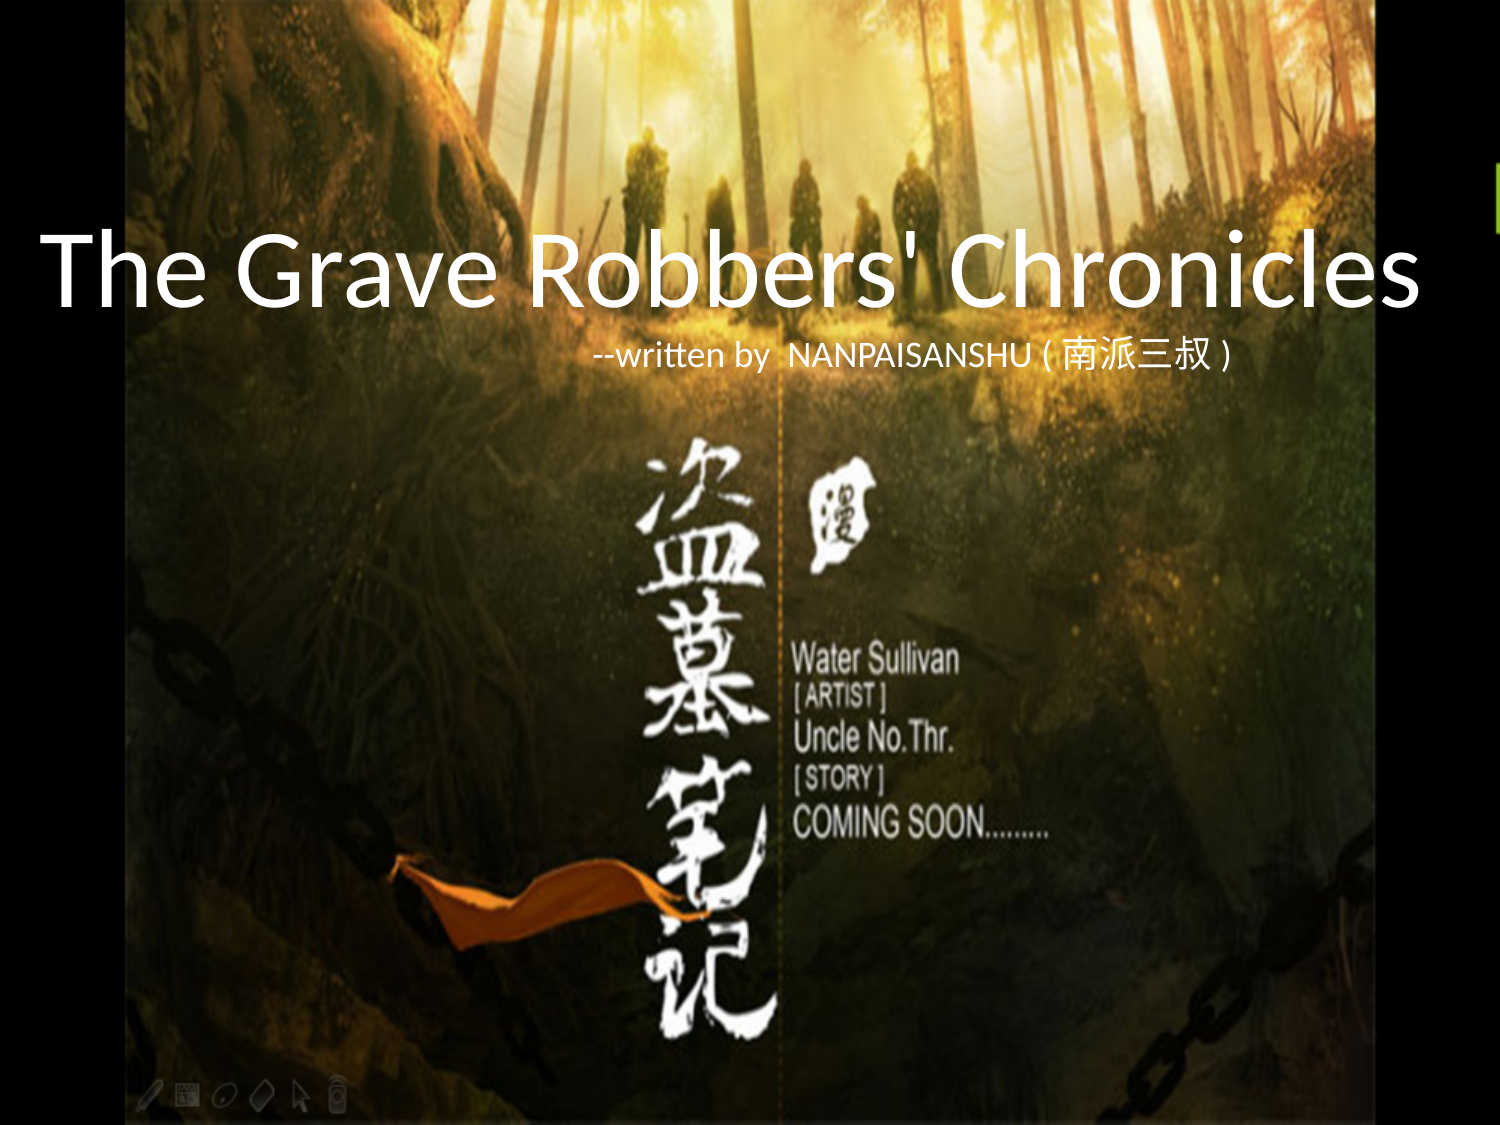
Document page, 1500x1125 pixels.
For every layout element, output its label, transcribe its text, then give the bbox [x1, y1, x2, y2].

picture [0, 0, 1500, 1125]
text_box The Grave Robbers' Chronicles --written by NANPAISANSHU (南派三叔) [24, 187, 1500, 383]
